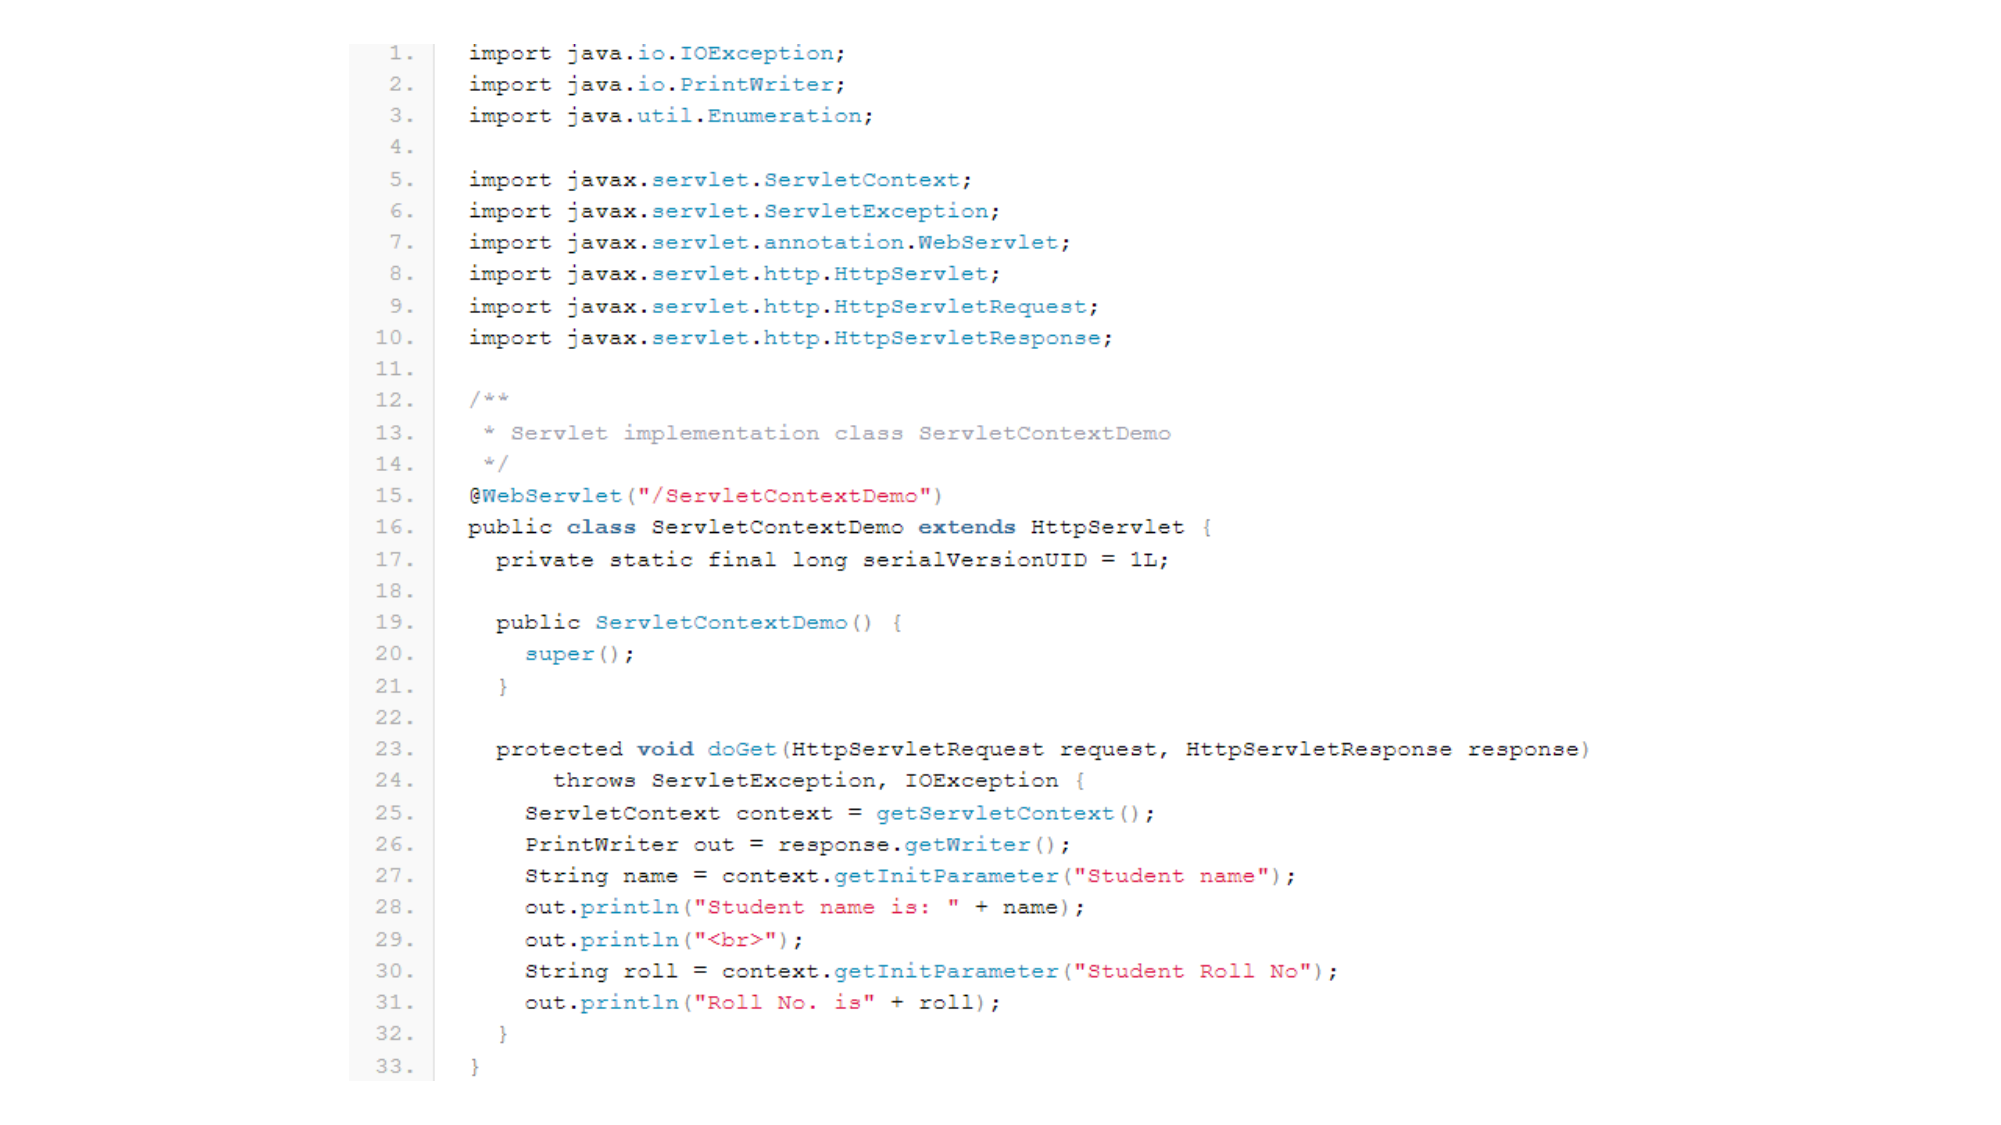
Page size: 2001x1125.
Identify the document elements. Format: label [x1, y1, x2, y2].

picture [349, 44, 1651, 1081]
